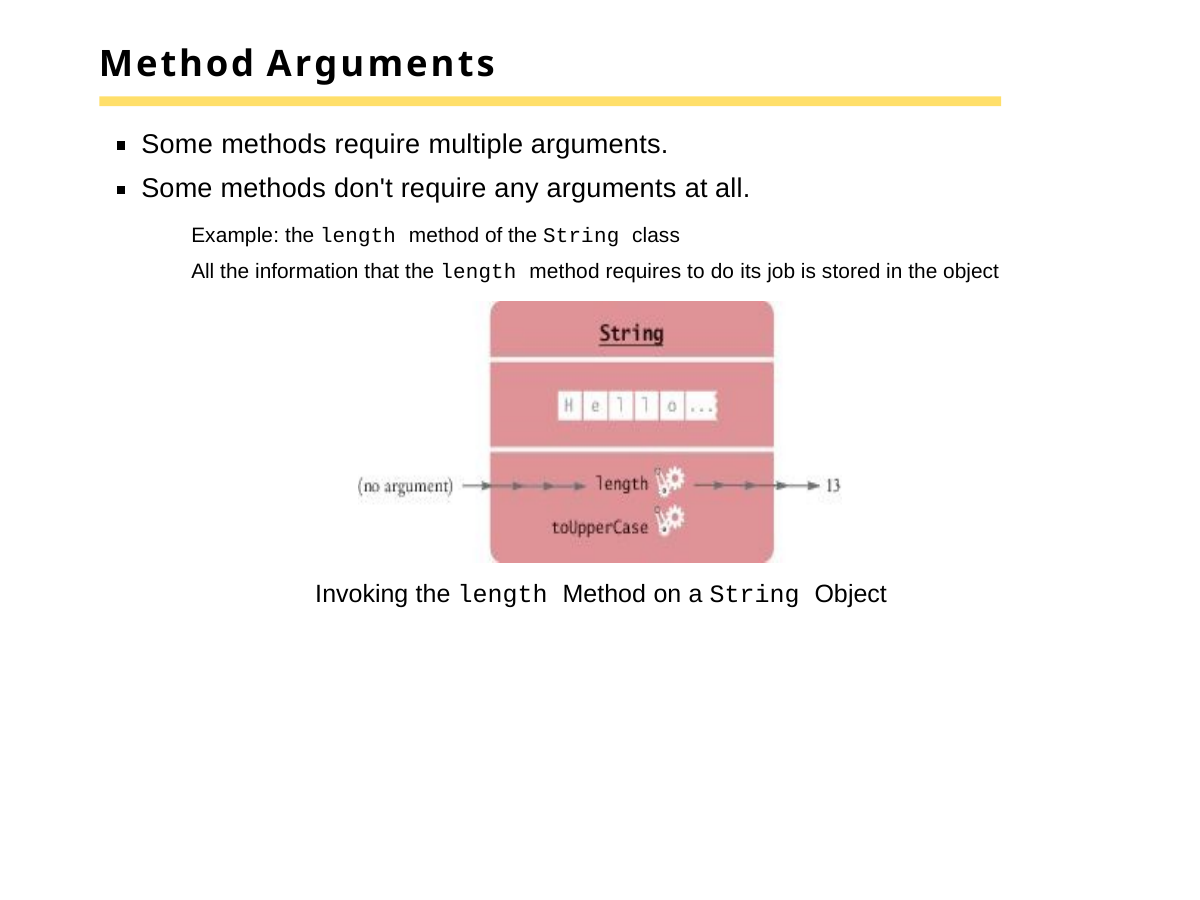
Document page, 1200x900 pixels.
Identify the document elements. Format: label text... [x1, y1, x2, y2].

text_box Some methods require multiple arguments. Some methods don't require any arguments at all. Example: the length method of the String class All the information that the length method requires to do its job is stored in the object [139, 126, 1004, 283]
text_box Invoking the length Method on a String Object [268, 577, 932, 608]
title Method Arguments [96, 40, 1104, 191]
text_box [358, 301, 842, 563]
